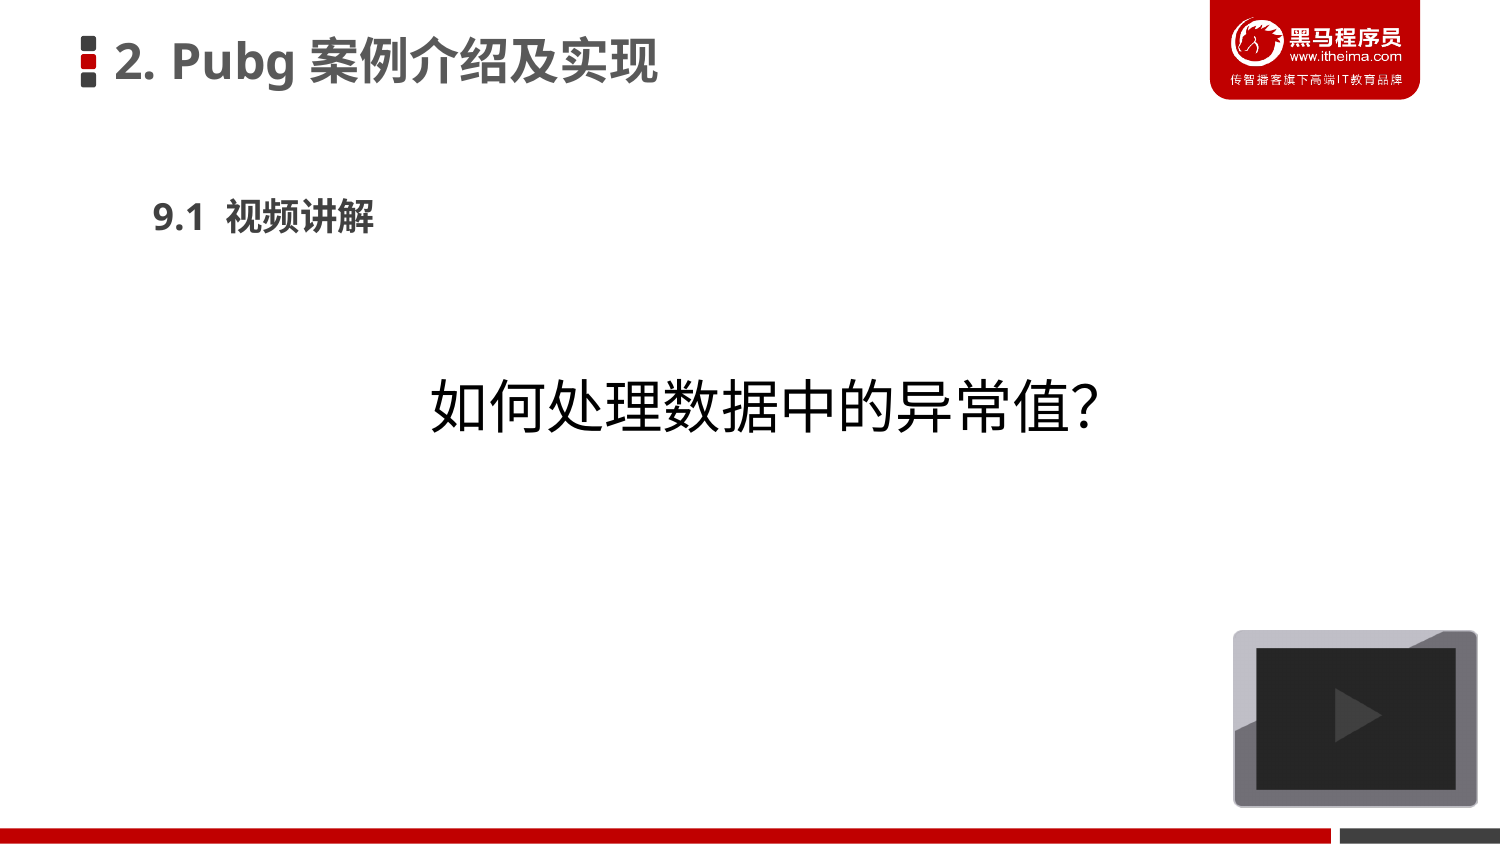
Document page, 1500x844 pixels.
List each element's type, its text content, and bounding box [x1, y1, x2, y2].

picture [1212, 8, 1421, 94]
text_box 如何处理数据中的异常值？ [159, 362, 1400, 448]
text_box 2. Pubg案例介绍及实现 [103, 0, 987, 130]
picture [1232, 630, 1478, 809]
text_box 9.1 视频讲解 [138, 185, 715, 246]
